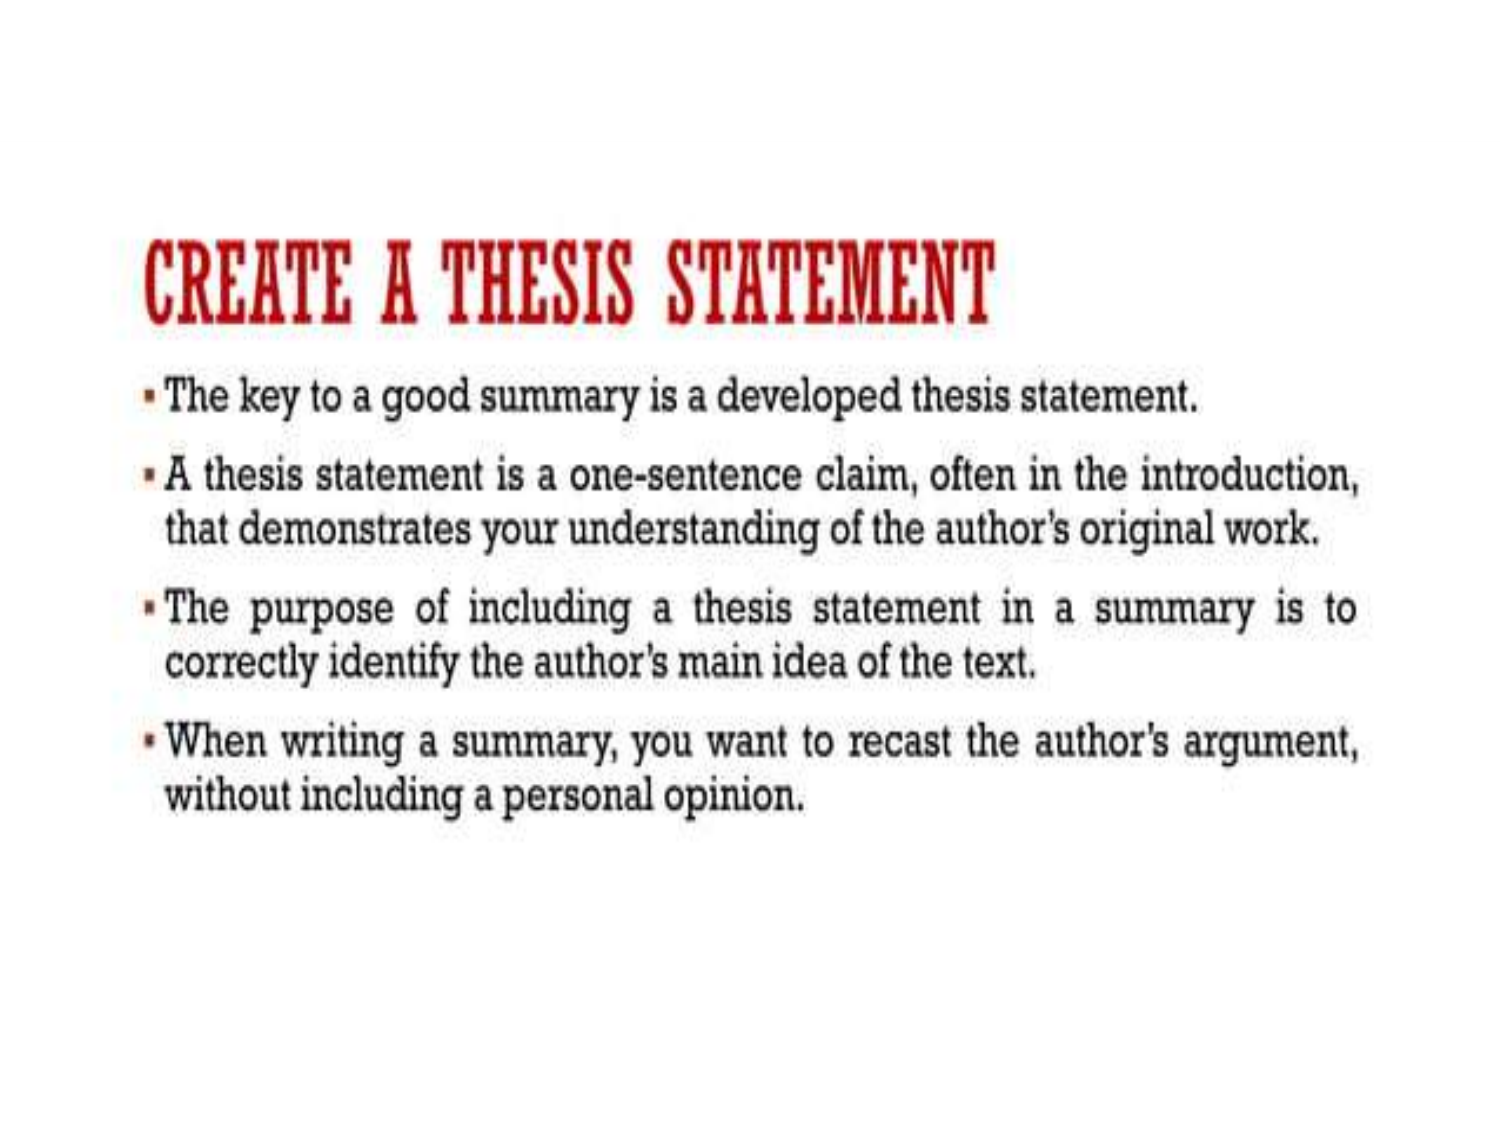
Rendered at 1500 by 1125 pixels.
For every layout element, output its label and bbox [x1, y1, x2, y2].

picture [0, 139, 1500, 1125]
